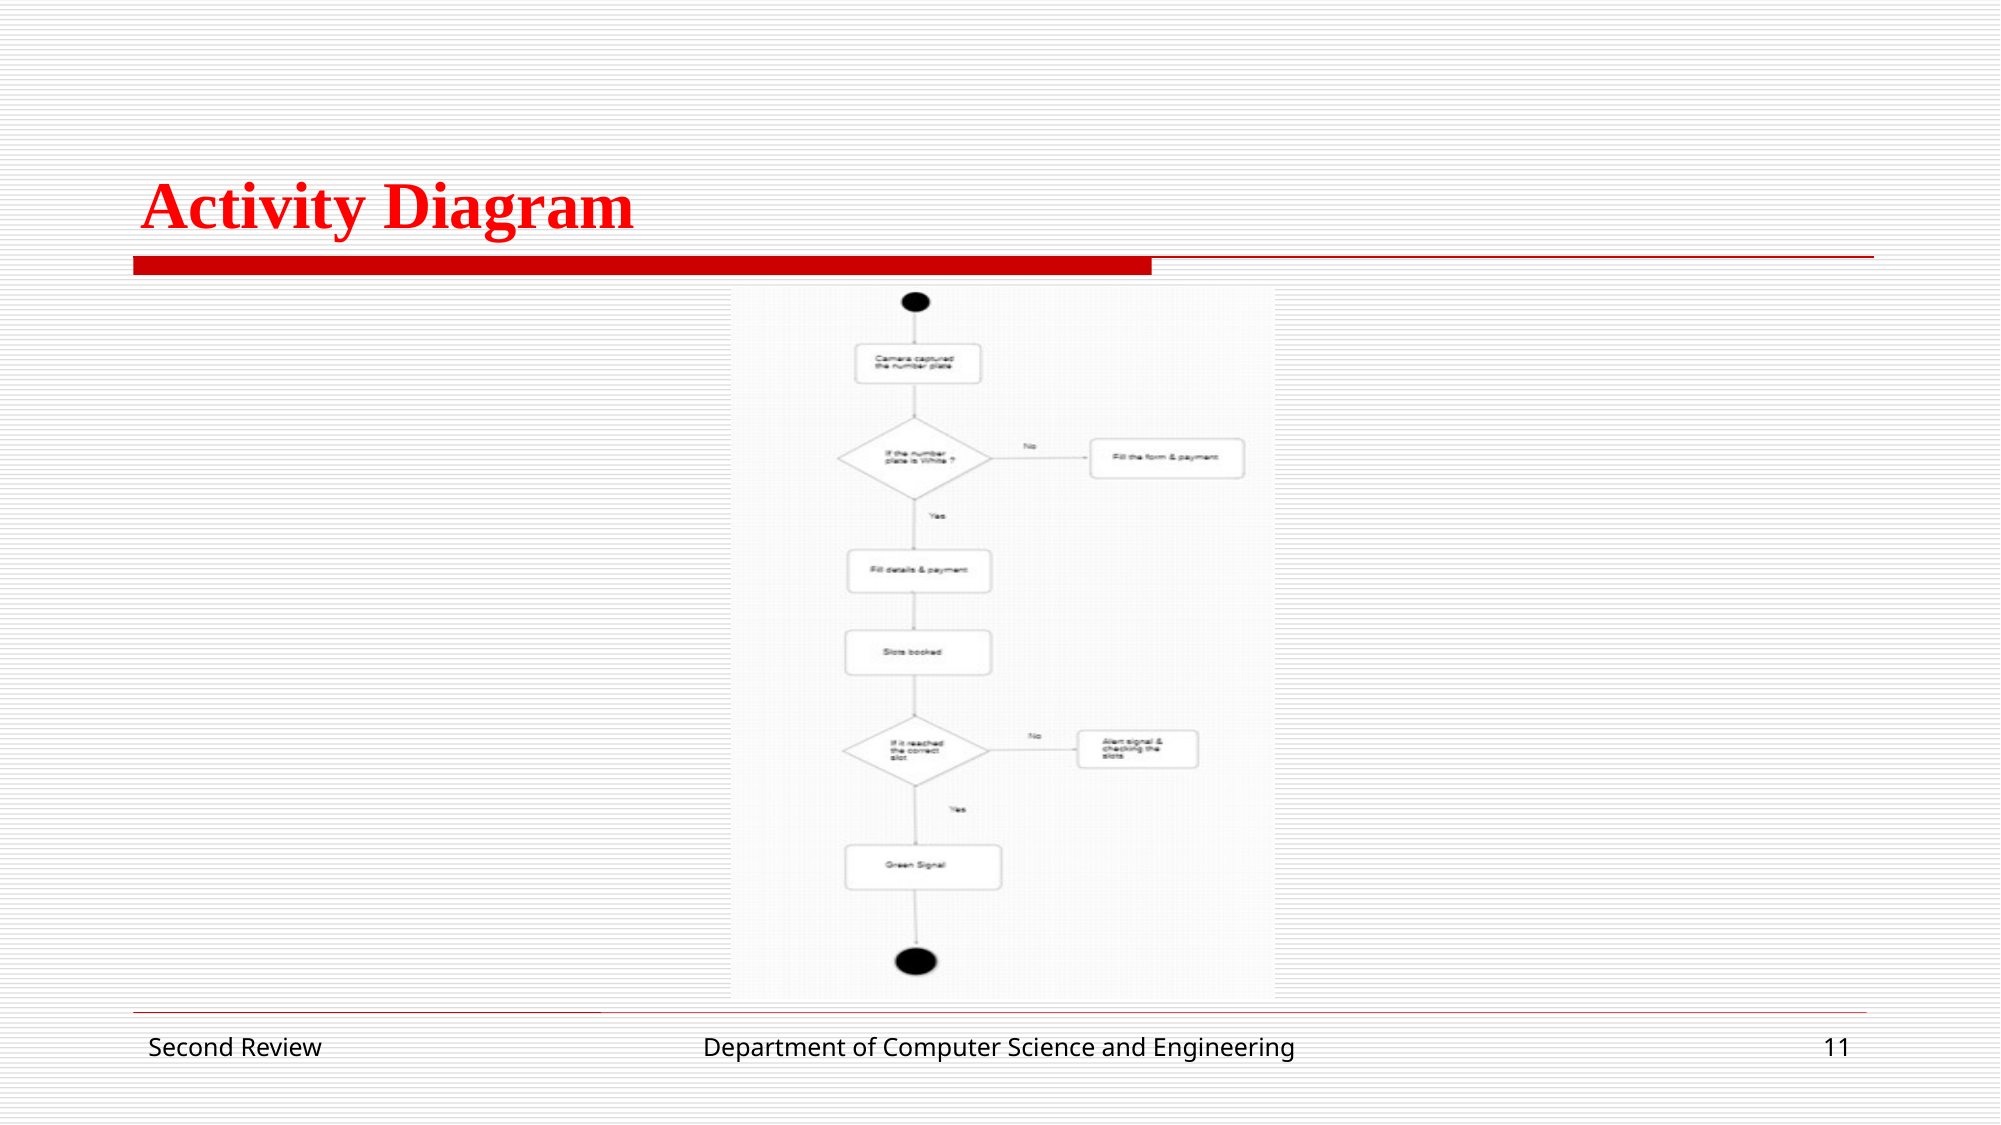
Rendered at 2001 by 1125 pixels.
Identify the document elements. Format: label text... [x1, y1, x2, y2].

footer Department of Computer Science and Engineering [683, 1024, 1317, 1103]
title Activity Diagram [125, 50, 1876, 250]
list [731, 287, 1275, 999]
picture [0, 0, 2001, 1125]
slide_number 11 [1433, 1024, 1867, 1103]
slide_number Second Review [133, 1024, 567, 1103]
